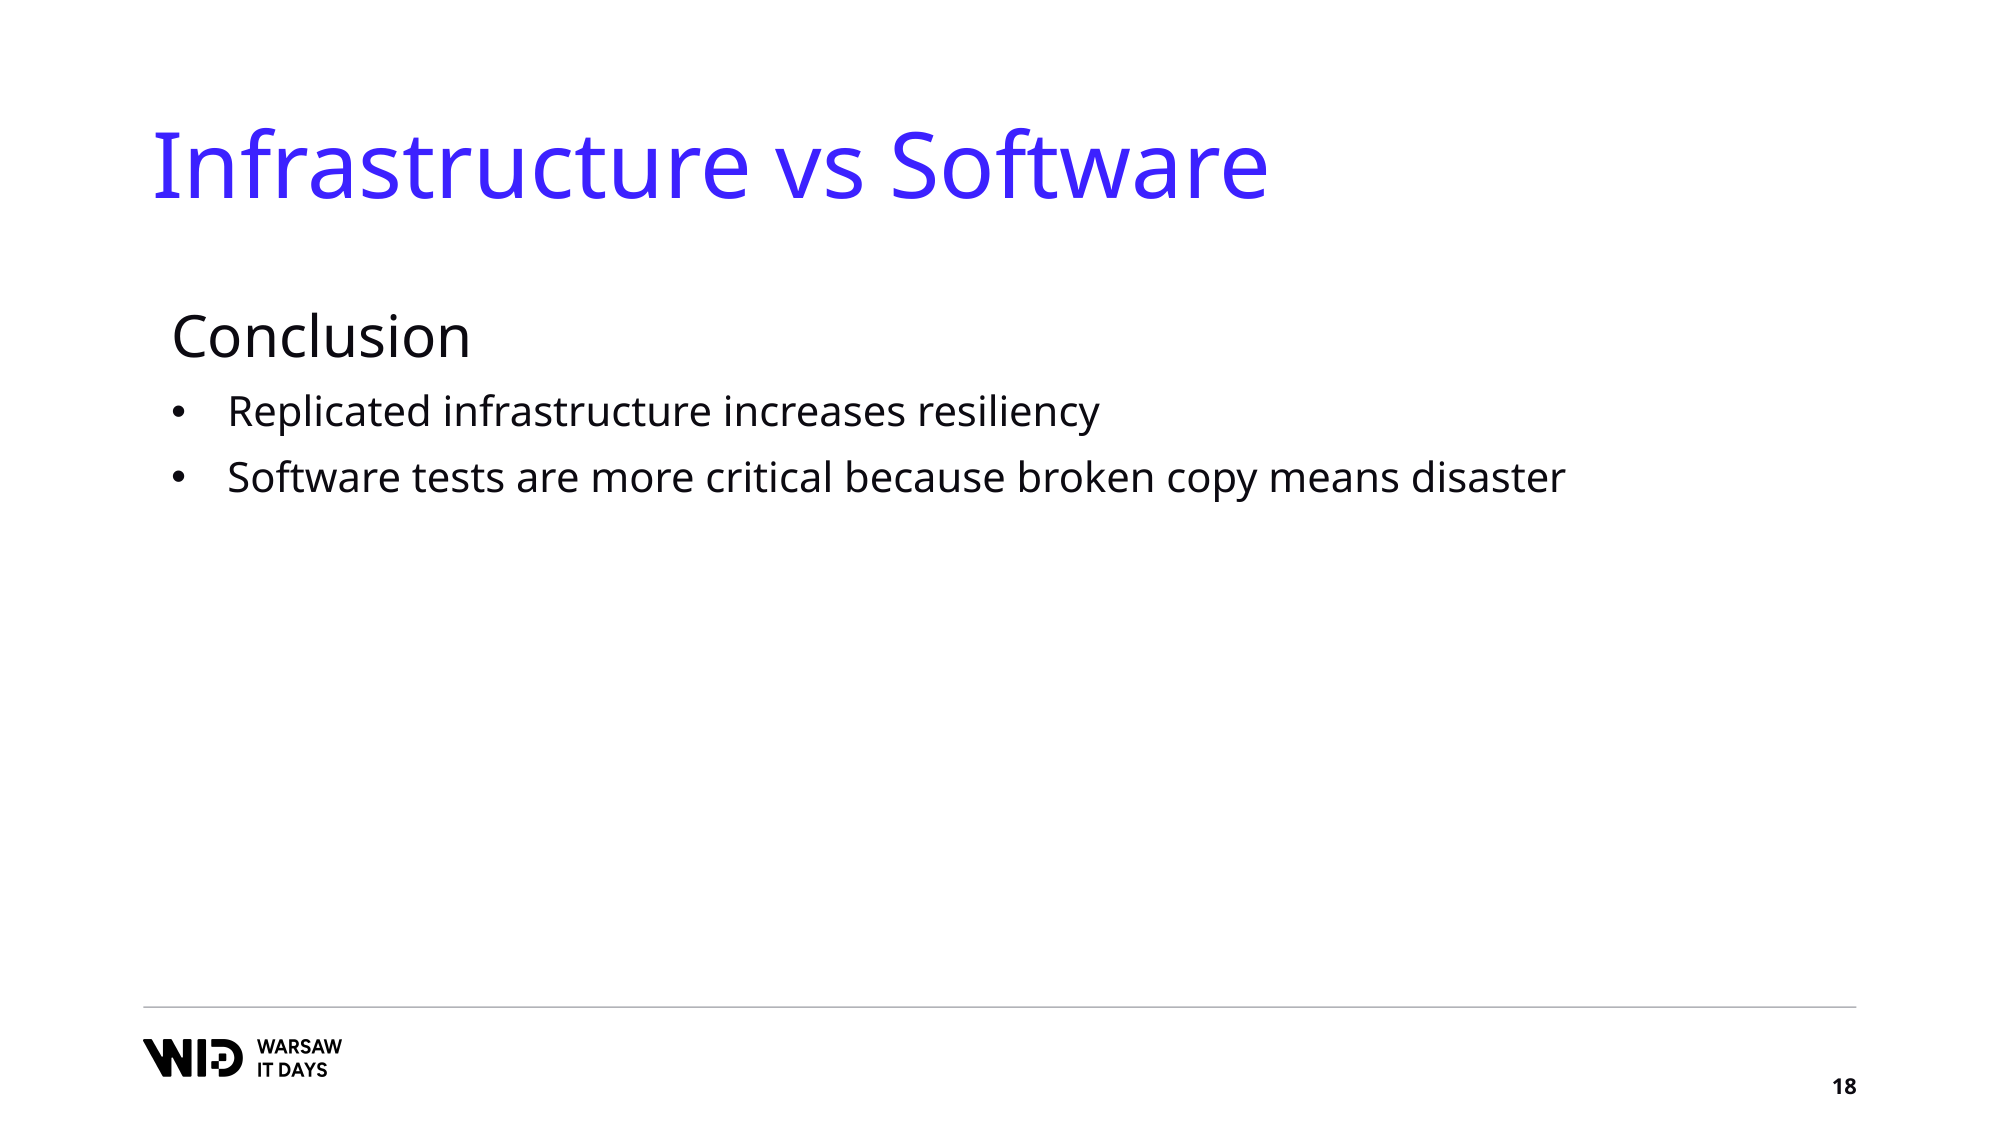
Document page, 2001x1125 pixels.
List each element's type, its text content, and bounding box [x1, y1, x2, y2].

picture [143, 1039, 342, 1077]
list Conclusion Replicated infrastructure increases resiliency Software tests are more critical because broken copy means disaster [137, 299, 1863, 1014]
title Infrastructure vs Software [137, 59, 1863, 278]
slide_number 18 [1412, 450, 1863, 1103]
